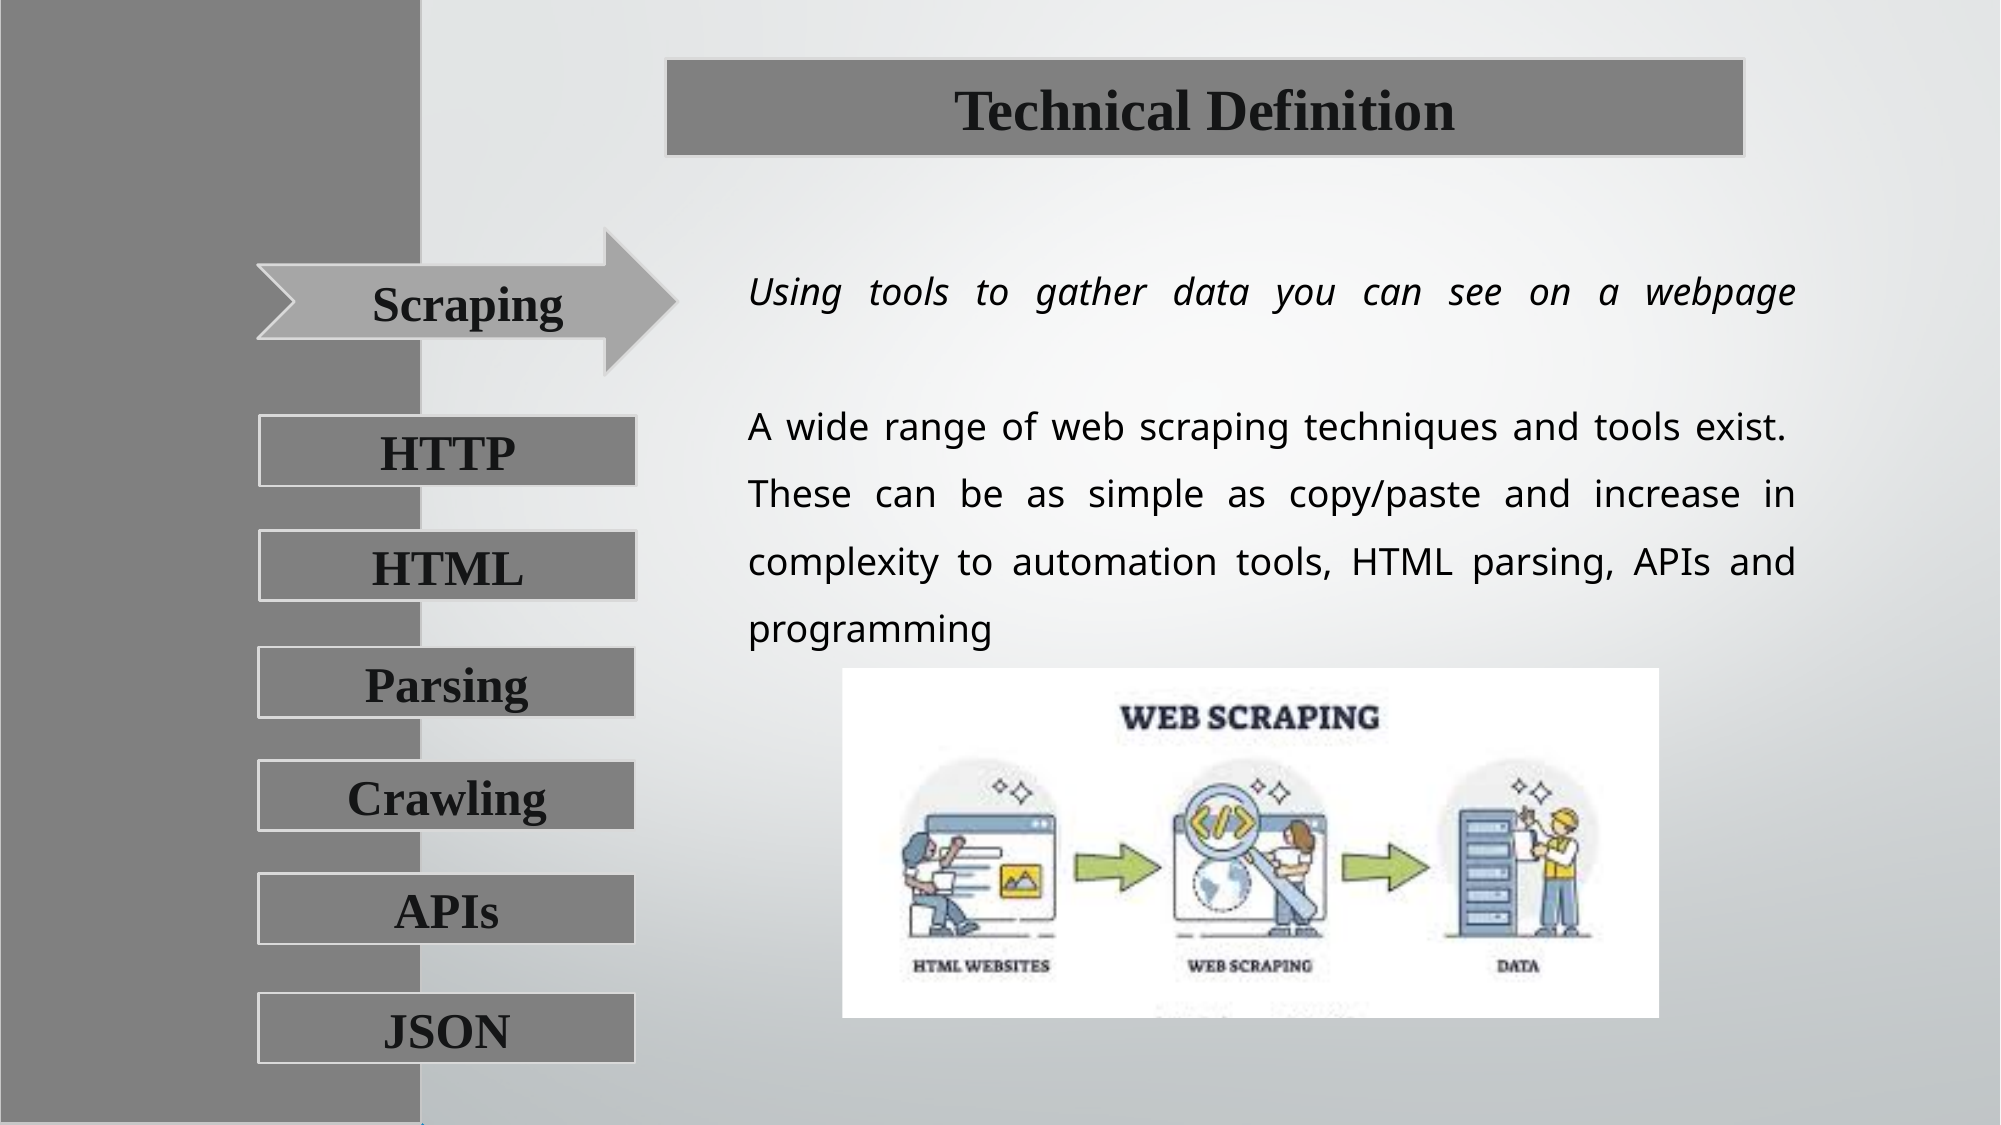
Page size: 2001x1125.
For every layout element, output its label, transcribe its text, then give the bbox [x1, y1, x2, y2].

text_box Using tools to gather data you can see on a webpage A wide range of web scraping techniques and tools exist. These can be as simple as copy/paste and increase in complexity to automation tools, HTML parsing, APIs and programming [1746, 237, 1813, 658]
picture [842, 668, 1660, 1018]
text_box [0, 0, 1746, 1124]
